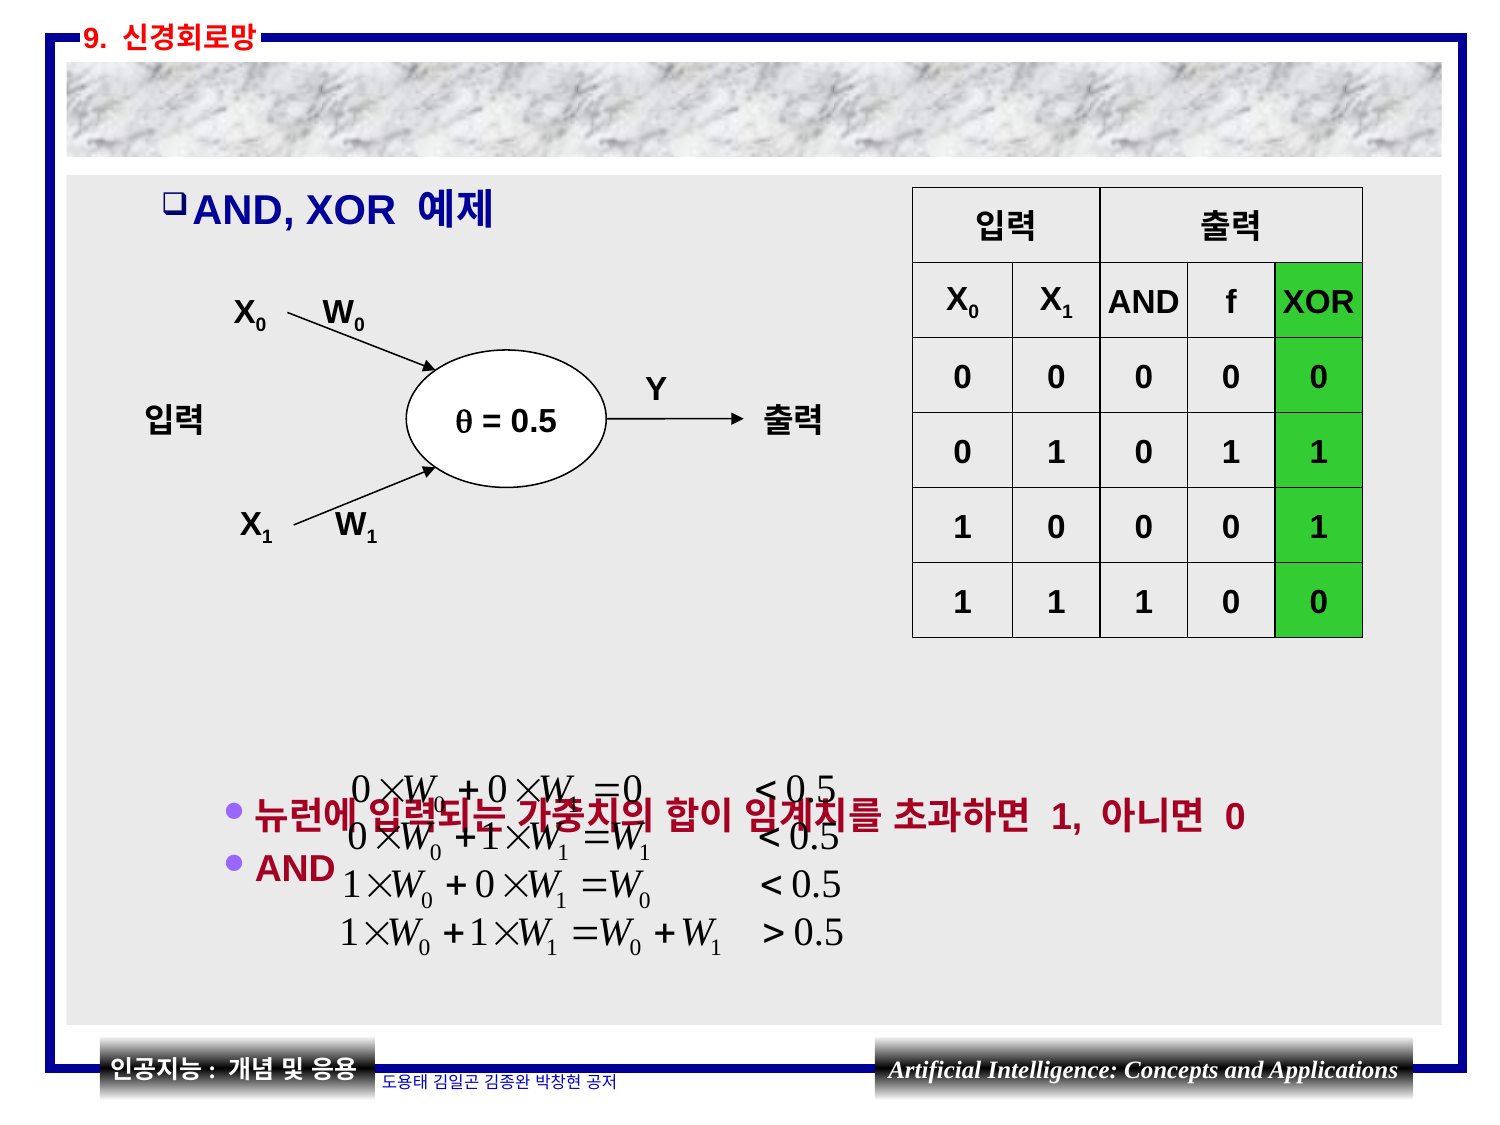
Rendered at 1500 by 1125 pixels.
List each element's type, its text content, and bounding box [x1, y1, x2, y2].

text_box AND [1099, 262, 1187, 337]
text_box W0 [306, 274, 382, 312]
text_box 0 [1187, 562, 1274, 638]
text_box 1 [1187, 412, 1274, 487]
text_box X0 [912, 262, 1012, 337]
text_box XOR [1274, 262, 1363, 337]
text_box 출력 [1100, 187, 1363, 262]
text_box 출력 [743, 381, 844, 457]
text_box 1 [912, 487, 1012, 562]
text_box 1 [1099, 562, 1187, 638]
text_box 0 [912, 412, 1012, 487]
text_box 입력 [912, 187, 1100, 262]
text_box 0 [1099, 337, 1187, 412]
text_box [337, 762, 850, 965]
list AND, XOR 예제 뉴런에 입력되는 가중치의 합이 임계치를 초과하면 1, 아니면 0 AND → W0, W1 : 0.3 or 0.4 [66, 174, 1442, 1025]
text_box 0 [1099, 487, 1187, 562]
text_box 1 [1012, 412, 1099, 487]
text_box X1 [218, 487, 294, 563]
text_box 0 [1099, 412, 1187, 487]
text_box Y [618, 349, 694, 418]
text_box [287, 312, 436, 371]
text_box 1 [1274, 412, 1363, 487]
text_box 0 [1012, 487, 1099, 562]
title [66, 62, 1442, 157]
text_box 0 [1187, 487, 1274, 562]
text_box W1 [318, 525, 394, 563]
text_box 입력 [125, 381, 225, 457]
text_box 0 [912, 337, 1012, 412]
text_box 0 [1274, 562, 1363, 638]
text_box  = 0.5 [406, 349, 607, 488]
text_box 0 [1012, 337, 1099, 412]
text_box X1 [1012, 262, 1099, 337]
text_box 1 [912, 562, 1012, 638]
text_box f [1187, 262, 1274, 337]
text_box 0 [1274, 337, 1363, 412]
text_box 1 [1274, 487, 1363, 562]
text_box 0 [1187, 337, 1274, 412]
text_box 1 [1012, 562, 1099, 638]
text_box X0 [212, 274, 288, 350]
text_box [293, 467, 436, 525]
text_box Y [618, 419, 694, 425]
